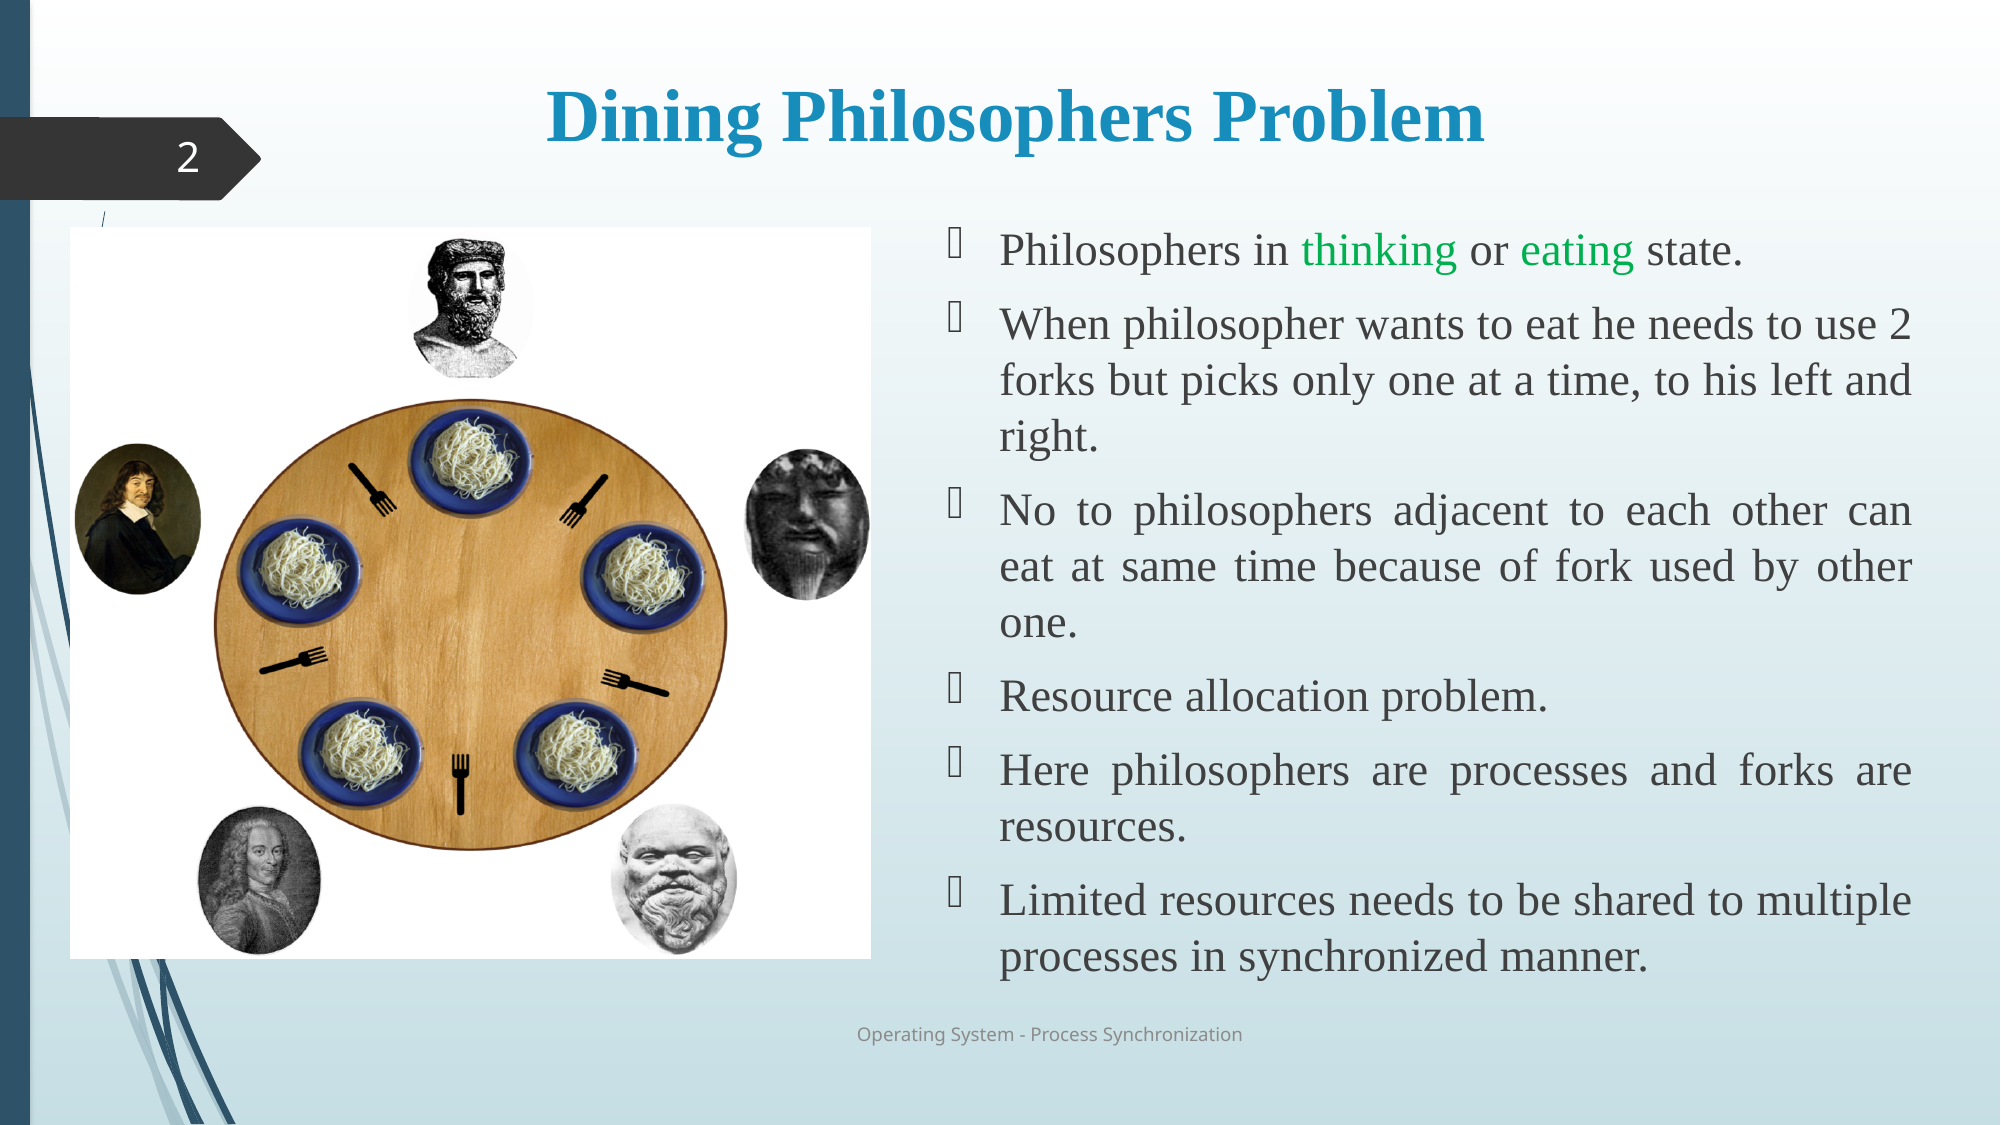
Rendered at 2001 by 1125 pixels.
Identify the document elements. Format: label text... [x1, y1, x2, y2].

slide_number 2 [87, 129, 216, 190]
picture [70, 227, 872, 960]
list Philosophers in thinking or eating state. When philosopher wants to eat he needs to use 2 forks but picks only one at a time, to his left and right. No to philosophers adjacent to each other can eat at same time because of fork used by other one. Resource allocation problem. Here philosophers are processes and forks are resources. Limited resources needs to be shared to multiple processes in synchronized manner. [932, 211, 1930, 993]
footer Operating System - Process Synchronization [424, 1004, 1675, 1065]
title Dining Philosophers Problem [285, 58, 1748, 200]
